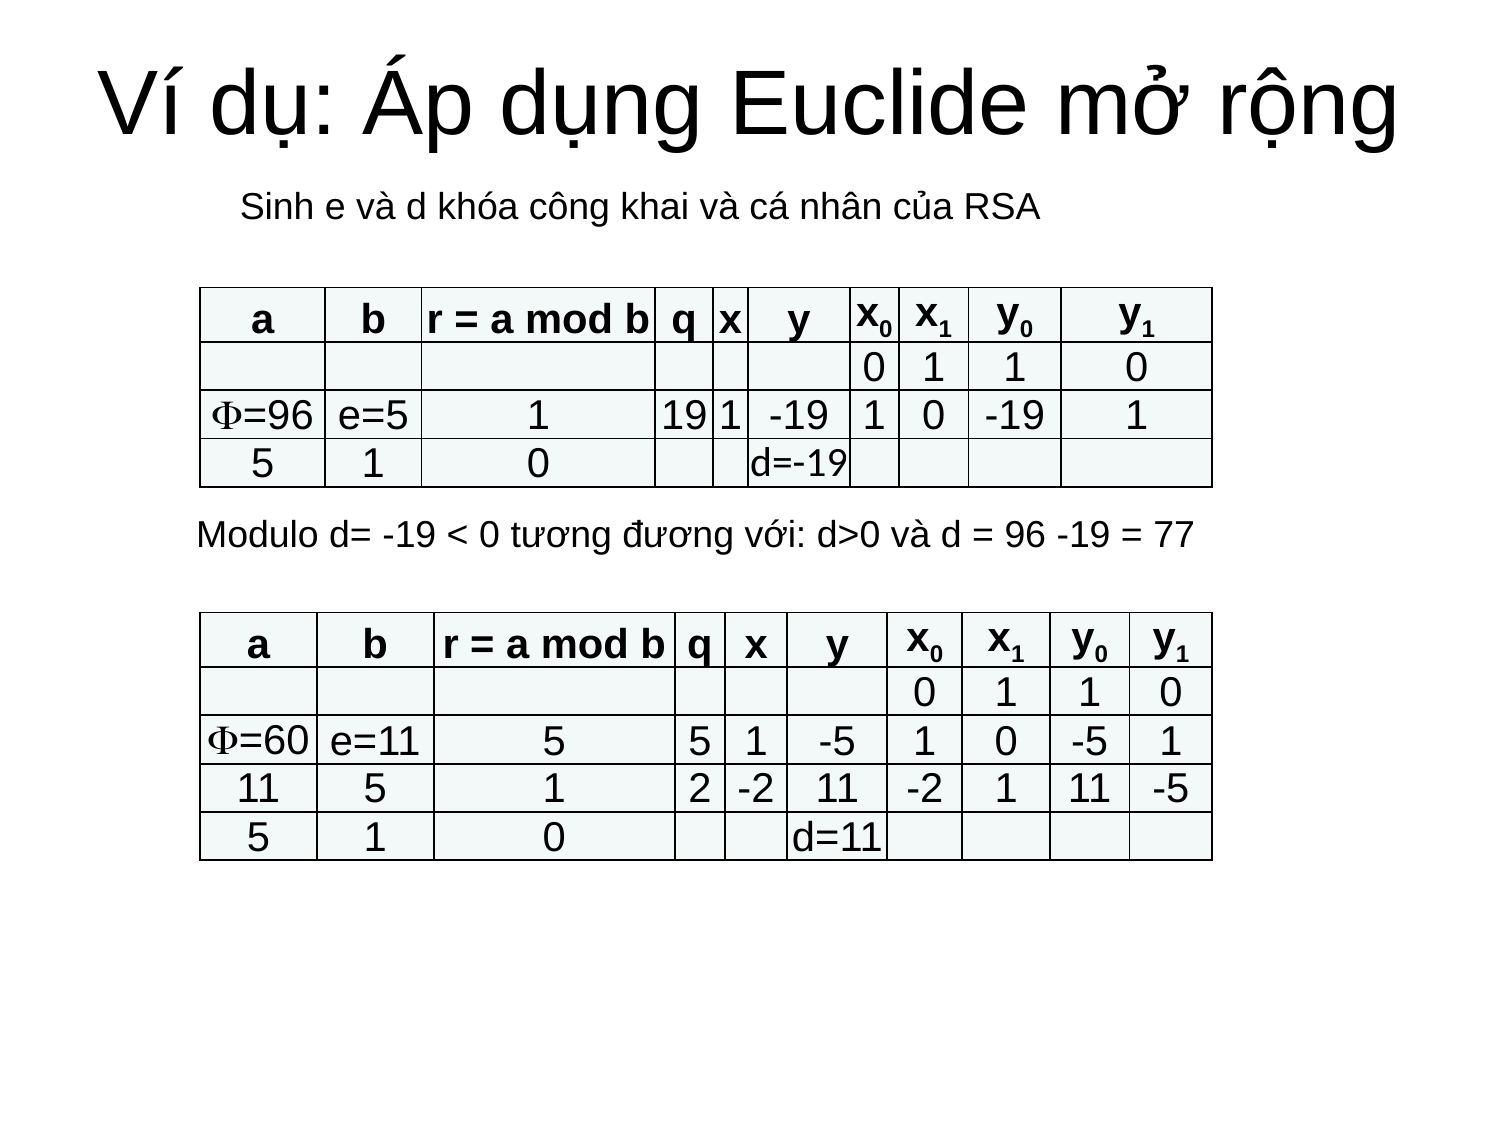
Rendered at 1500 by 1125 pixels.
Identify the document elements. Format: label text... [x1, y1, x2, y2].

table_cell e=5 [326, 391, 421, 438]
table_cell 11 [201, 765, 316, 811]
table_header q [676, 613, 724, 666]
table_cell 5 [435, 716, 674, 763]
table_header y [749, 288, 849, 341]
table_header x1 [963, 613, 1049, 666]
table_cell 1 [963, 668, 1049, 714]
table_cell 0 [422, 439, 654, 486]
table_cell 1 [1130, 716, 1211, 763]
table_cell [318, 668, 433, 714]
table_cell [201, 343, 324, 389]
table_cell F=96 [201, 391, 324, 438]
table_header x0 [888, 613, 961, 666]
table_cell [888, 813, 961, 859]
table_cell 1 [1051, 668, 1129, 714]
table_cell [1062, 439, 1211, 486]
table_header x [714, 288, 747, 341]
table_cell [201, 668, 316, 714]
table_cell 1 [714, 391, 747, 438]
table_cell 1 [1062, 391, 1211, 438]
table_cell 1 [435, 765, 674, 811]
table_header a [201, 288, 324, 341]
table_cell -2 [888, 765, 961, 811]
table_header y0 [969, 288, 1060, 341]
table_cell 0 [435, 813, 674, 859]
table_cell 2 [676, 765, 724, 811]
table_cell d=-19 [749, 439, 849, 486]
table_cell -19 [749, 391, 849, 438]
table_cell F=60 [201, 716, 316, 763]
text_box Modulo d= -19 < 0 tương đương với: d>0 và d = 96 -19 = 77 [181, 502, 1244, 563]
table_cell 0 [851, 343, 898, 389]
table_cell [726, 813, 786, 859]
table_cell [326, 343, 421, 389]
table_cell [749, 343, 849, 389]
table_cell [422, 343, 654, 389]
table_header y1 [1062, 288, 1211, 341]
table_header b [318, 613, 433, 666]
table_cell 19 [656, 391, 712, 438]
table_cell 0 [1130, 668, 1211, 714]
table_header x [726, 613, 786, 666]
table_cell 1 [726, 716, 786, 763]
table_cell [851, 439, 898, 486]
table_header x1 [900, 288, 968, 341]
table_cell 1 [851, 391, 898, 438]
table_cell 0 [1062, 343, 1211, 389]
table_header q [656, 288, 712, 341]
table_cell d=11 [788, 813, 886, 859]
table_header x0 [851, 288, 898, 341]
table_cell 0 [900, 391, 968, 438]
table_cell 1 [969, 343, 1060, 389]
table_cell [435, 668, 674, 714]
table_cell [1051, 813, 1129, 859]
table_cell 11 [788, 765, 886, 811]
table_cell e=11 [318, 716, 433, 763]
table_cell [656, 439, 712, 486]
table_cell 1 [963, 765, 1049, 811]
table_cell 0 [963, 716, 1049, 763]
table_cell [726, 668, 786, 714]
table_cell [1130, 813, 1211, 859]
table_cell 5 [201, 813, 316, 859]
table_cell [788, 668, 886, 714]
table_cell 1 [888, 716, 961, 763]
table_cell [676, 668, 724, 714]
table_header y0 [1051, 613, 1129, 666]
table_header b [326, 288, 421, 341]
table_cell 5 [676, 716, 724, 763]
table_cell [714, 439, 747, 486]
table_cell [900, 439, 968, 486]
table_cell -5 [788, 716, 886, 763]
table_cell -5 [1130, 765, 1211, 811]
table_cell 1 [422, 391, 654, 438]
table_cell 1 [900, 343, 968, 389]
table_header y1 [1130, 613, 1211, 666]
table_cell [963, 813, 1049, 859]
table_header r = a mod b [422, 288, 654, 341]
table_cell -19 [969, 391, 1060, 438]
text_box Sinh e và d khóa công khai và cá nhân của RSA [224, 174, 1200, 235]
table_cell [714, 343, 747, 389]
table_cell 5 [201, 439, 324, 486]
table_cell 1 [318, 813, 433, 859]
table_header a [201, 613, 316, 666]
table_header r = a mod b [435, 613, 674, 666]
table_cell [676, 813, 724, 859]
table_cell [656, 343, 712, 389]
table_cell 1 [326, 439, 421, 486]
table_cell 11 [1051, 765, 1129, 811]
table_cell 5 [318, 765, 433, 811]
title Ví dụ: Áp dụng Euclide mở rộng [75, 45, 1425, 150]
table_cell [969, 439, 1060, 486]
table_cell -2 [726, 765, 786, 811]
table_cell -5 [1051, 716, 1129, 763]
table_cell 0 [888, 668, 961, 714]
table_header y [788, 613, 886, 666]
